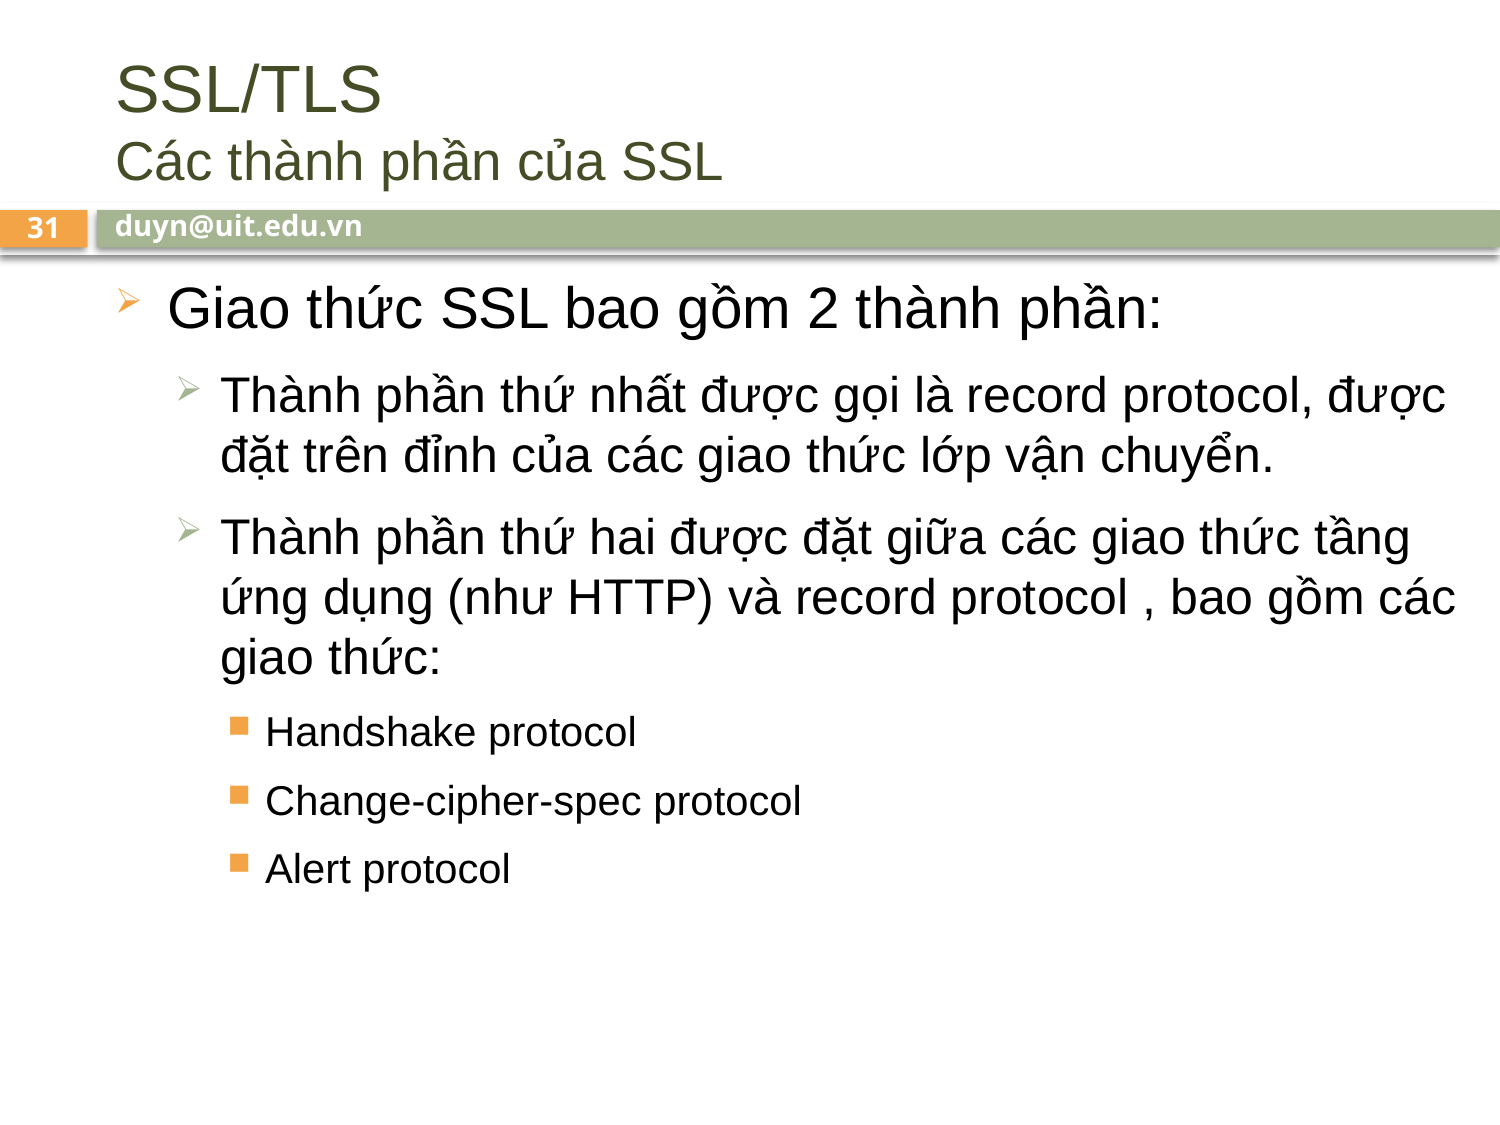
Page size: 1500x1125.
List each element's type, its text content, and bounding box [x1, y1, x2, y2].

slide_number 31 [0, 208, 88, 249]
title SSL/TLS Các thành phần của SSL [100, 37, 1438, 200]
slide_number duyn@uit.edu.vn [99, 200, 538, 249]
list Giao thức SSL bao gồm 2 thành phần: Thành phần thứ nhất được gọi là record protocol, được đặt trên đỉnh của các giao thức lớp vận chuyển. Thành phần thứ hai được đặt giữa các giao thức tầng ứng dụng (như HTTP) và record protocol , bao gồm các giao thức: Handshake protocol Change-cipher-spec protocol Alert protocol [100, 262, 1475, 1125]
